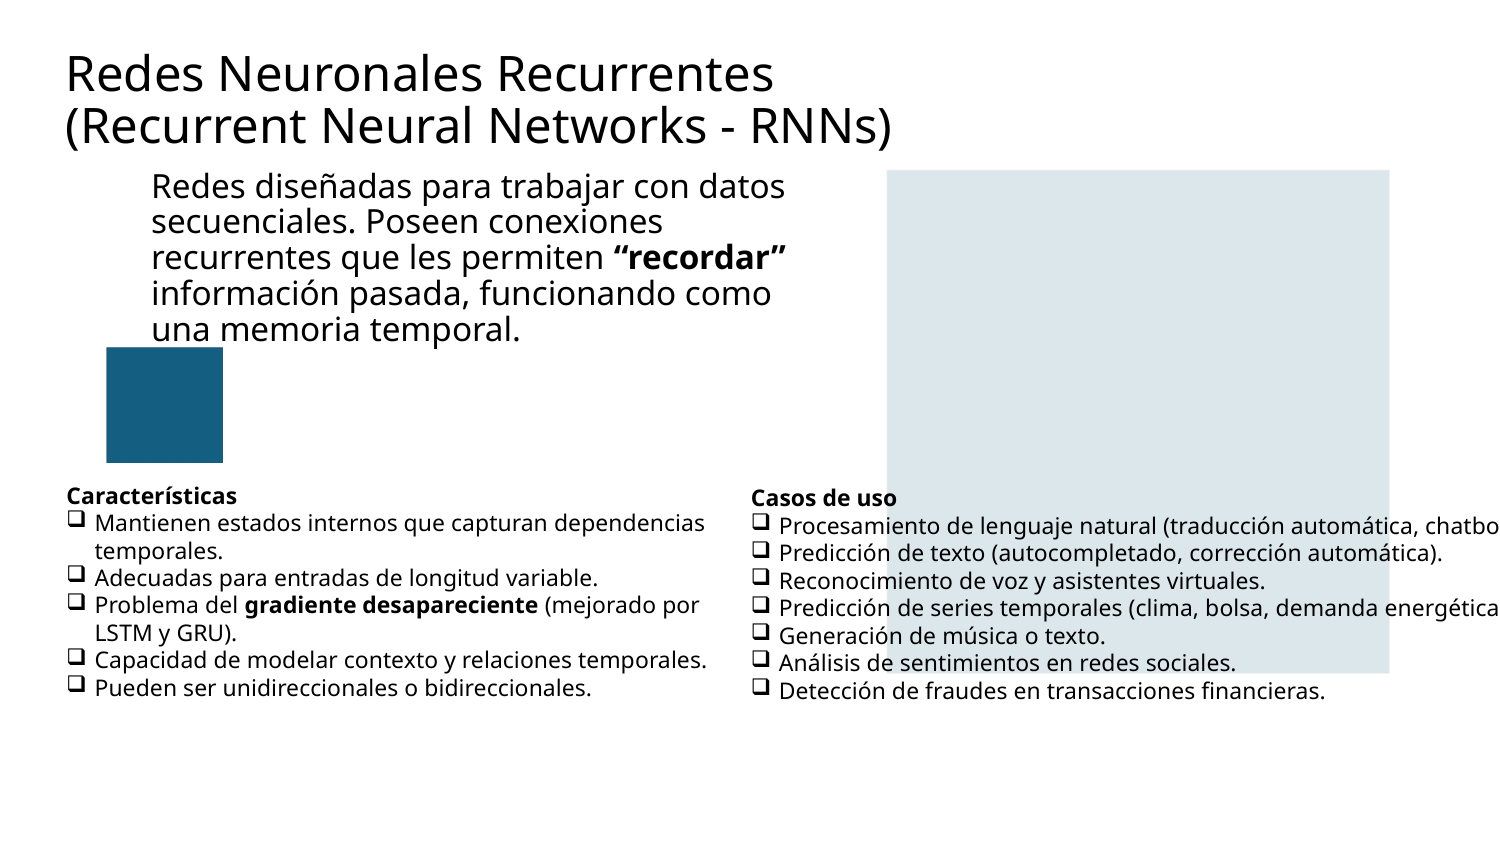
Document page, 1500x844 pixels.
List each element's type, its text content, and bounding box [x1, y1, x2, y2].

text_box Casos de uso Procesamiento de lenguaje natural (traducción automática, chatbots). Predicción de texto (autocompletado, corrección automática). Reconocimiento de voz y asistentes virtuales. Predicción de series temporales (clima, bolsa, demanda energética). Generación de música o texto. Análisis de sentimientos en redes sociales. Detección de fraudes en transacciones financieras. [736, 476, 1500, 757]
picture [816, 99, 1461, 744]
picture [90, 330, 239, 480]
text_box Características Mantienen estados internos que capturan dependencias temporales. Adecuadas para entradas de longitud variable. Problema del gradiente desapareciente (mejorado por LSTM y GRU). Capacidad de modelar contexto y relaciones temporales. Pueden ser unidireccionales o bidireccionales. [51, 473, 736, 754]
text_box Redes Neuronales Recurrentes (Recurrent Neural Networks - RNNs) [50, 12, 990, 162]
text_box Redes diseñadas para trabajar con datos secuenciales. Poseen conexiones recurrentes que les permiten “recordar” información pasada, funcionando como una memoria temporal. [136, 161, 816, 415]
text_box [0, 0, 1500, 844]
